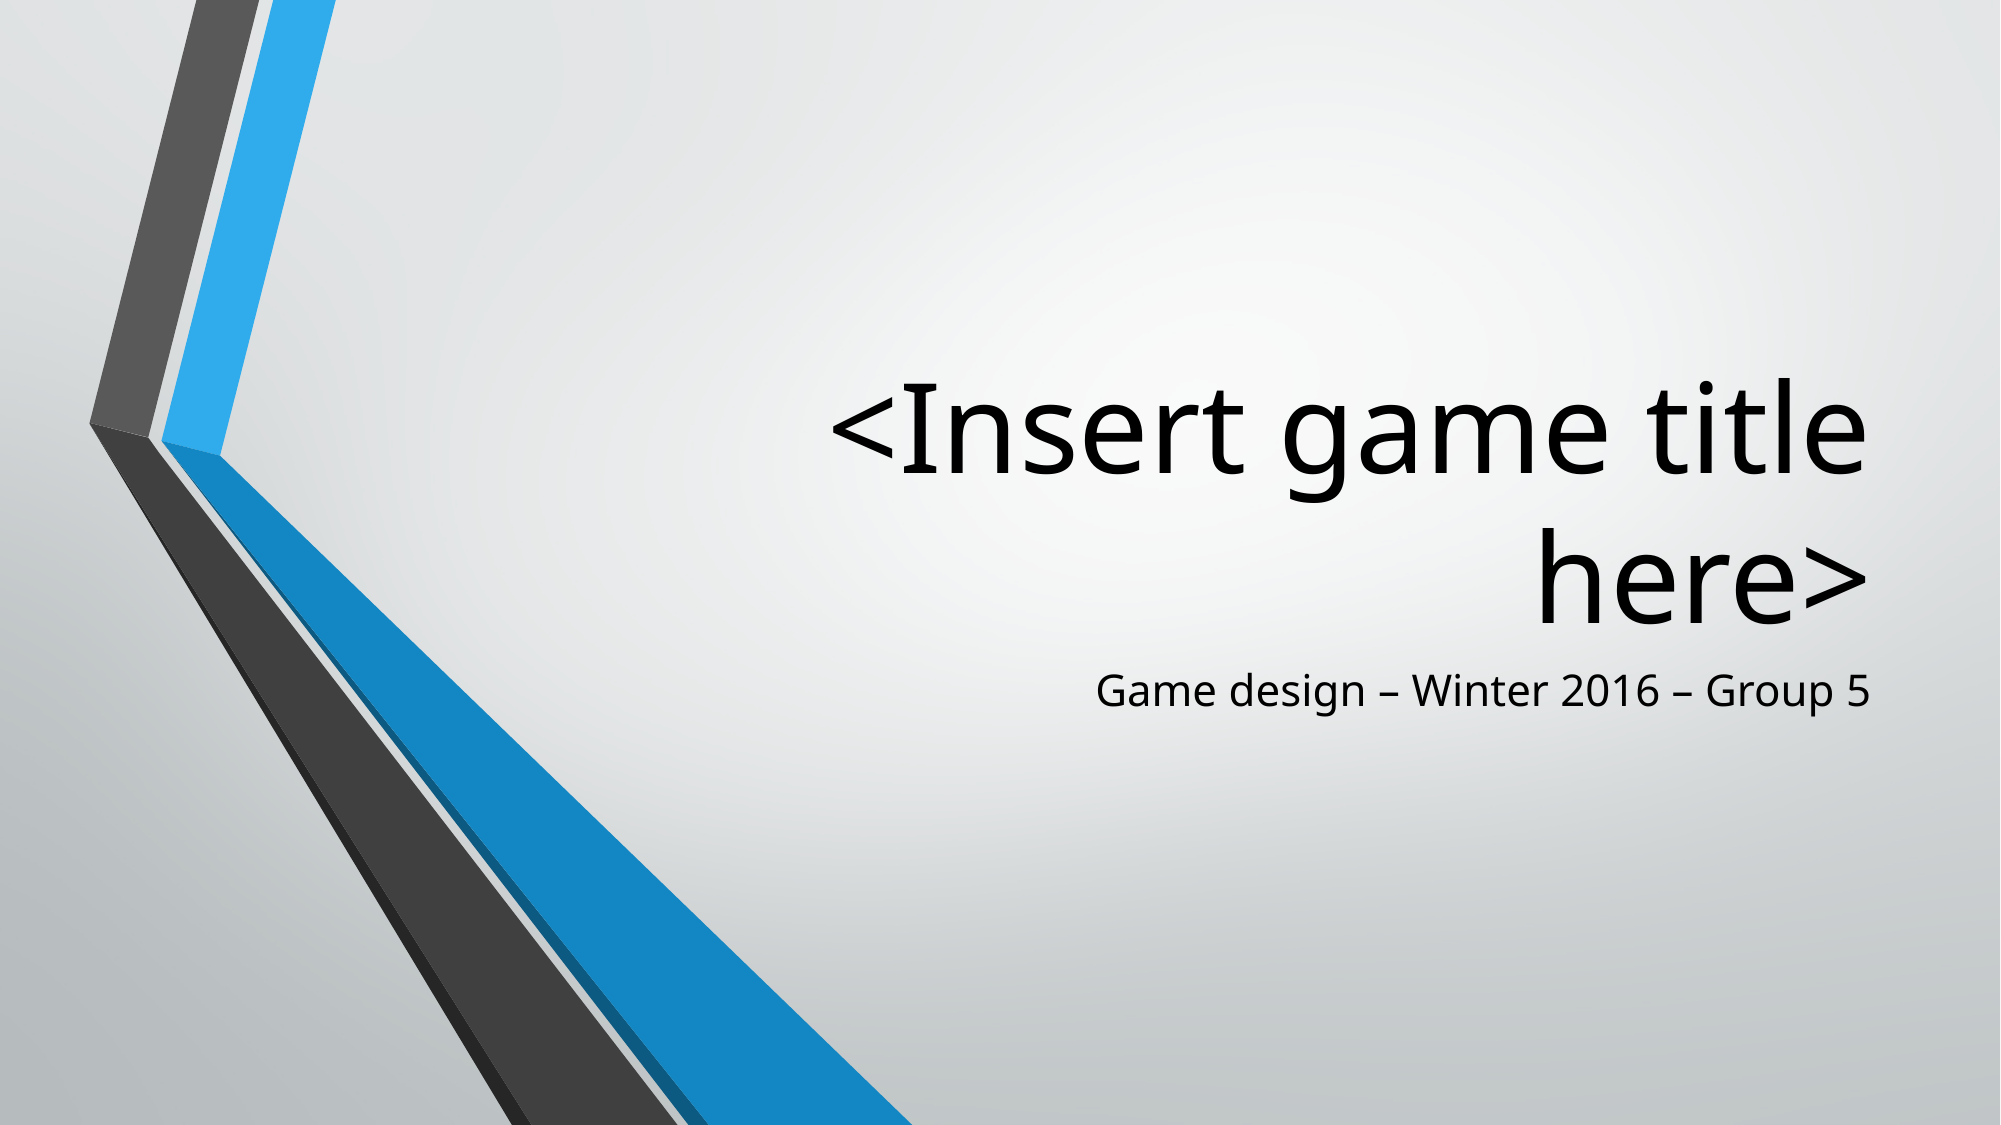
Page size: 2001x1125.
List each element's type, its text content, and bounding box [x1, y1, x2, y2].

subtitle Game design – Winter 2016 – Group 5 [740, 655, 1887, 884]
title <Insert game title here> [480, 226, 1887, 656]
